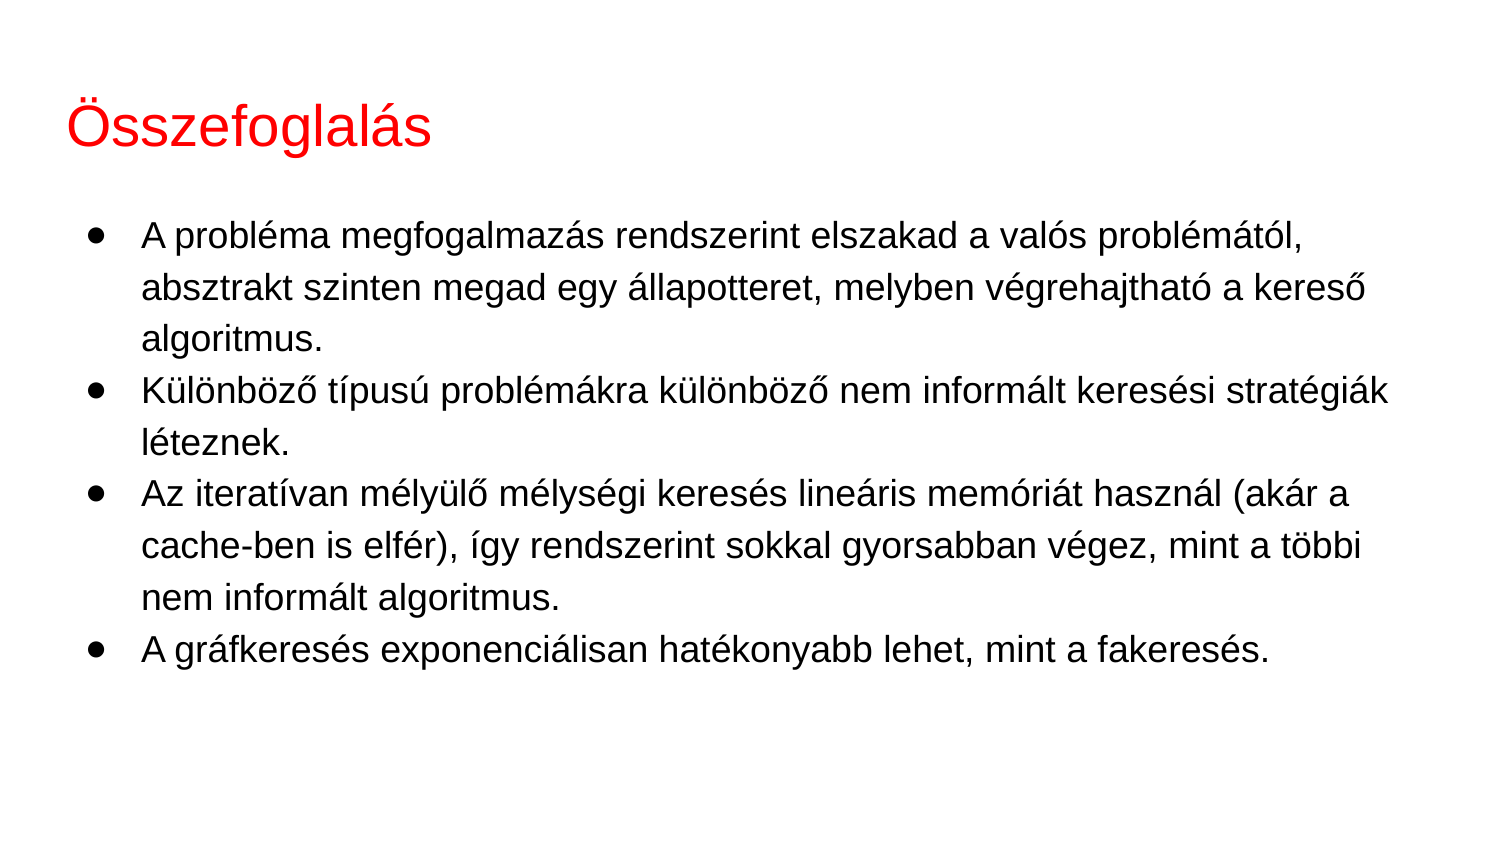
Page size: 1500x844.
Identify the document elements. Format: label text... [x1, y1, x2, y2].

title Összefoglalás [51, 72, 1449, 167]
list A probléma megfogalmazás rendszerint elszakad a valós problémától, absztrakt szinten megad egy állapotteret, melyben végrehajtható a kereső algoritmus. Különböző típusú problémákra különböző nem informált keresési stratégiák léteznek. Az iteratívan mélyülő mélységi keresés lineáris memóriát használ (akár a cache-ben is elfér), így rendszerint sokkal gyorsabban végez, mint a többi nem informált algoritmus. A gráfkeresés exponenciálisan hatékonyabb lehet, mint a fakeresés. [51, 189, 1449, 750]
